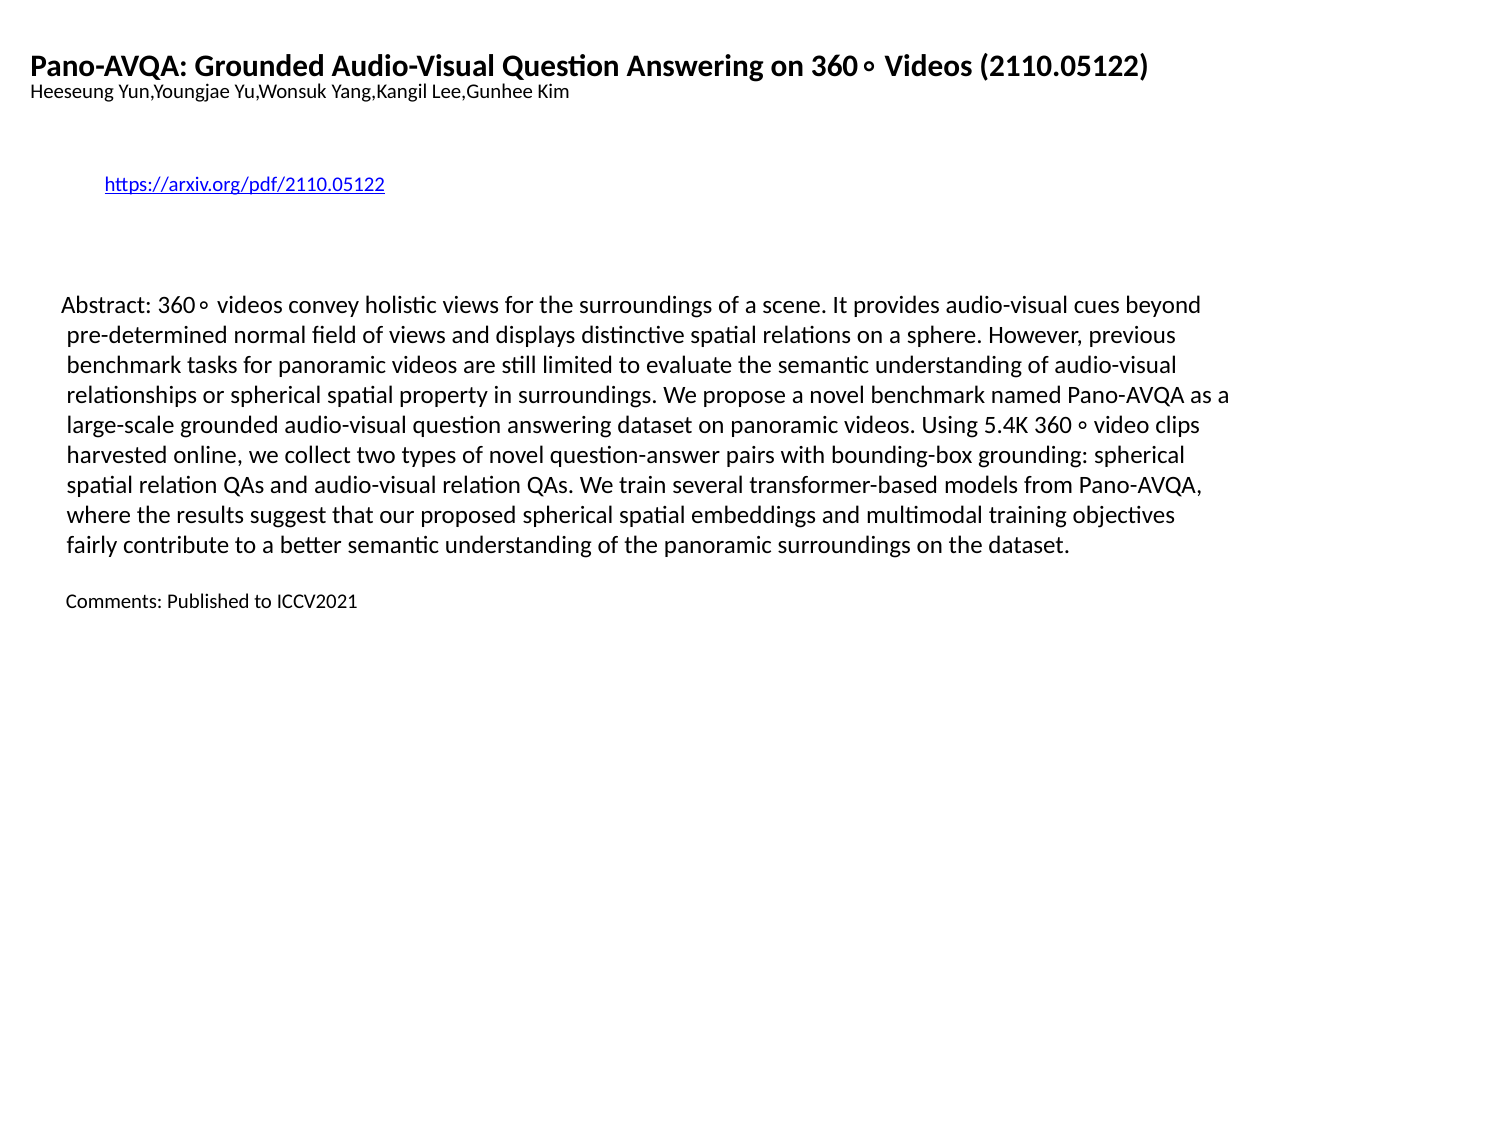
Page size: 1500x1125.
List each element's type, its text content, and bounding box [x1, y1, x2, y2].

text_box Pano-AVQA: Grounded Audio-Visual Question Answering on 360∘ Videos (2110.05122) Heeseung Yun,Youngjae Yu,Wonsuk Yang,Kangil Lee,Gunhee Kim [15, 0, 1166, 110]
text_box https://arxiv.org/pdf/2110.05122 [89, 118, 401, 203]
text_box Abstract: 360∘ videos convey holistic views for the surroundings of a scene. It provides audio-visual cues beyond pre-determined normal field of views and displays distinctive spatial relations on a sphere. However, previous benchmark tasks for panoramic videos are still limited to evaluate the semantic understanding of audio-visual relationships or spherical spatial property in surroundings. We propose a novel benchmark named Pano-AVQA as a large-scale grounded audio-visual question answering dataset on panoramic videos. Using 5.4K 360∘ video clips harvested online, we collect two types of novel question-answer pairs with bounding-box grounding: spherical spatial relation QAs and audio-visual relation QAs. We train several transformer-based models from Pano-AVQA, where the results suggest that our proposed spherical spatial embeddings and multimodal training objectives fairly contribute to a better semantic understanding of the panoramic surroundings on the dataset. Comments: Published to ICCV2021 [46, 236, 1253, 621]
